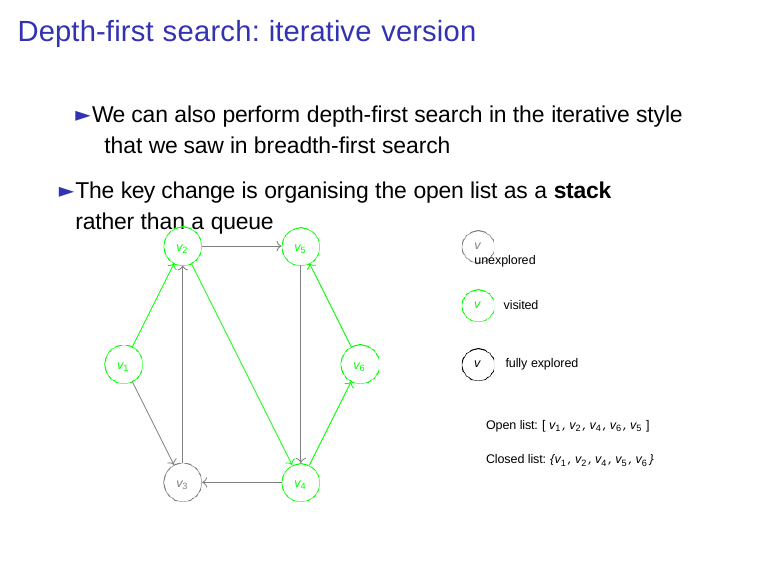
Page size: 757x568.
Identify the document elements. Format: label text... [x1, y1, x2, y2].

title Depth-first search: iterative version [15, 9, 482, 108]
text_box [340, 344, 380, 384]
text_box [461, 230, 495, 263]
text_box [295, 458, 306, 463]
text_box [104, 345, 143, 384]
text_box v4 [292, 469, 309, 492]
text_box [163, 463, 202, 502]
text_box visited [501, 294, 542, 312]
text_box [285, 458, 295, 465]
text_box [163, 226, 202, 266]
text_box v5 [292, 233, 309, 256]
text_box [461, 289, 495, 322]
text_box [281, 227, 320, 266]
text_box [307, 263, 316, 270]
text_box v fully explored [472, 353, 579, 370]
text_box [167, 263, 177, 270]
text_box [281, 463, 320, 502]
text_box v6 [351, 351, 368, 374]
text_box [177, 265, 188, 271]
text_box v3 [174, 469, 191, 492]
text_box v [472, 293, 483, 311]
text_box [202, 477, 207, 488]
list ► We can also perform depth-first search in the iterative style that we saw in breadth-first search ► The key change is organising the open list as a stack rather than a queue [58, 86, 698, 403]
text_box [461, 348, 495, 381]
text_box [344, 381, 354, 388]
text_box v1 [115, 351, 132, 374]
text_box [167, 458, 177, 465]
text_box [276, 241, 282, 252]
text_box Open list: [ v1 , v2 , v4 , v6 , v5 ] Closed list: {v1 , v2 , v4 , v5 , v6 } [483, 411, 664, 469]
text_box v unexplored [472, 234, 568, 267]
text_box v2 [174, 233, 191, 256]
